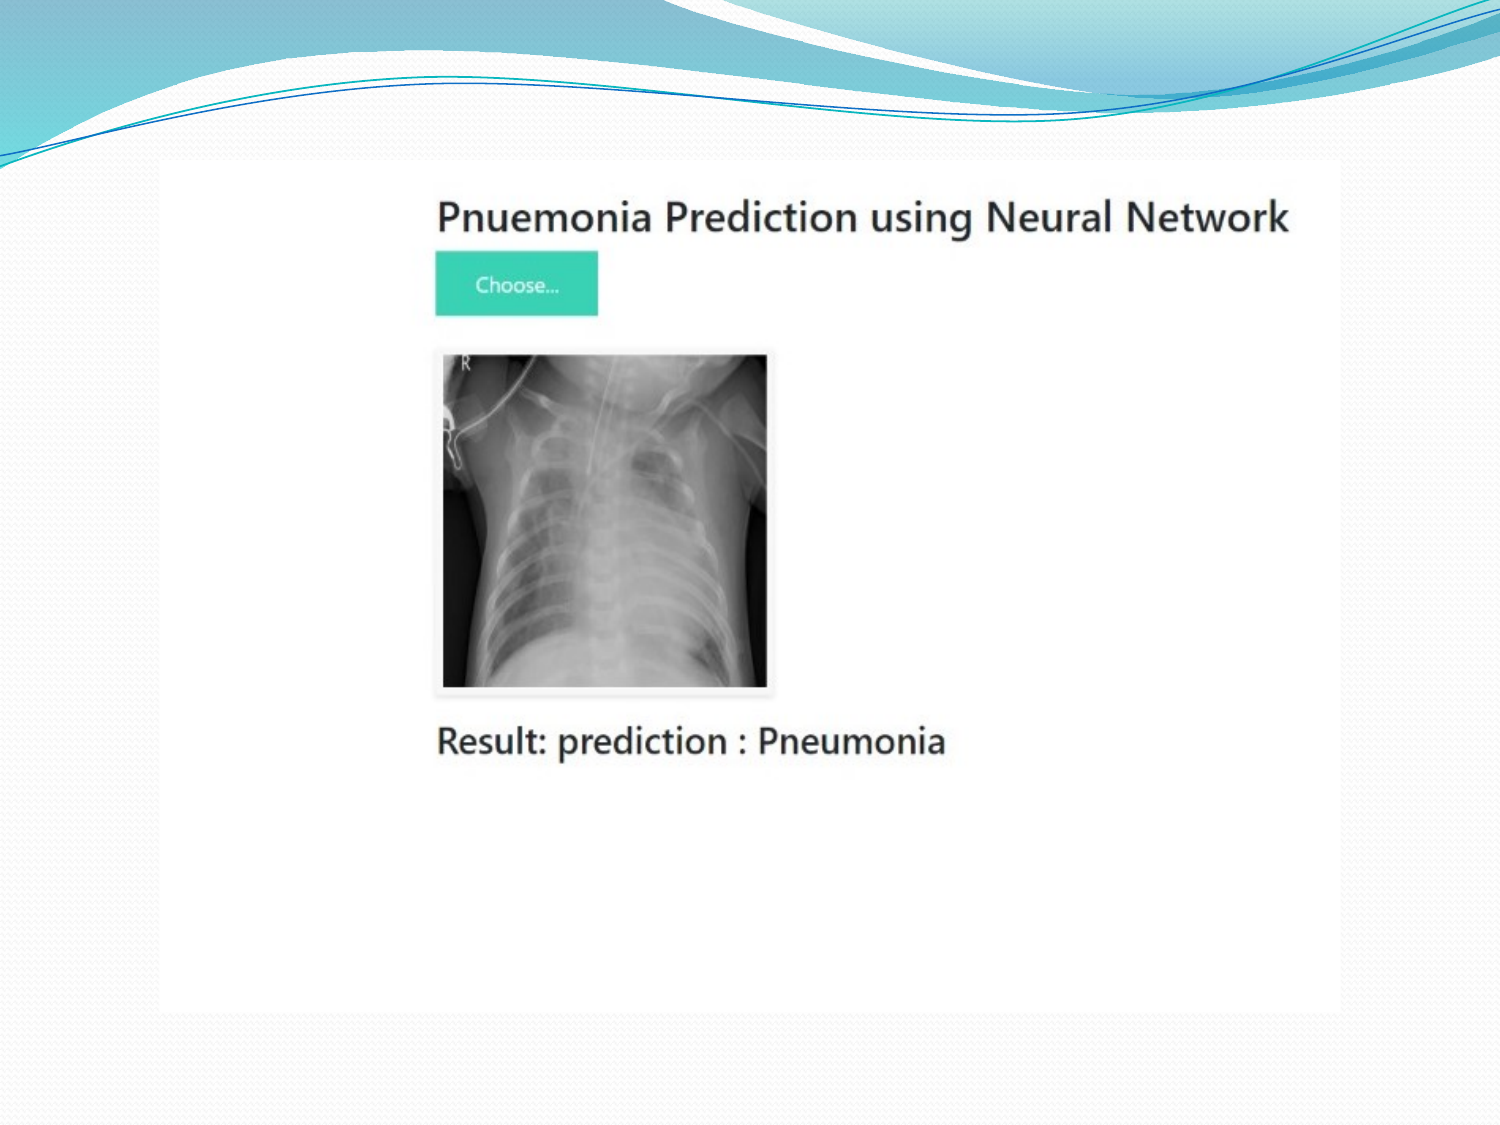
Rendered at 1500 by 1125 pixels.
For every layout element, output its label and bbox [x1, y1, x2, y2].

title [75, 115, 1425, 303]
list [159, 160, 1341, 1012]
